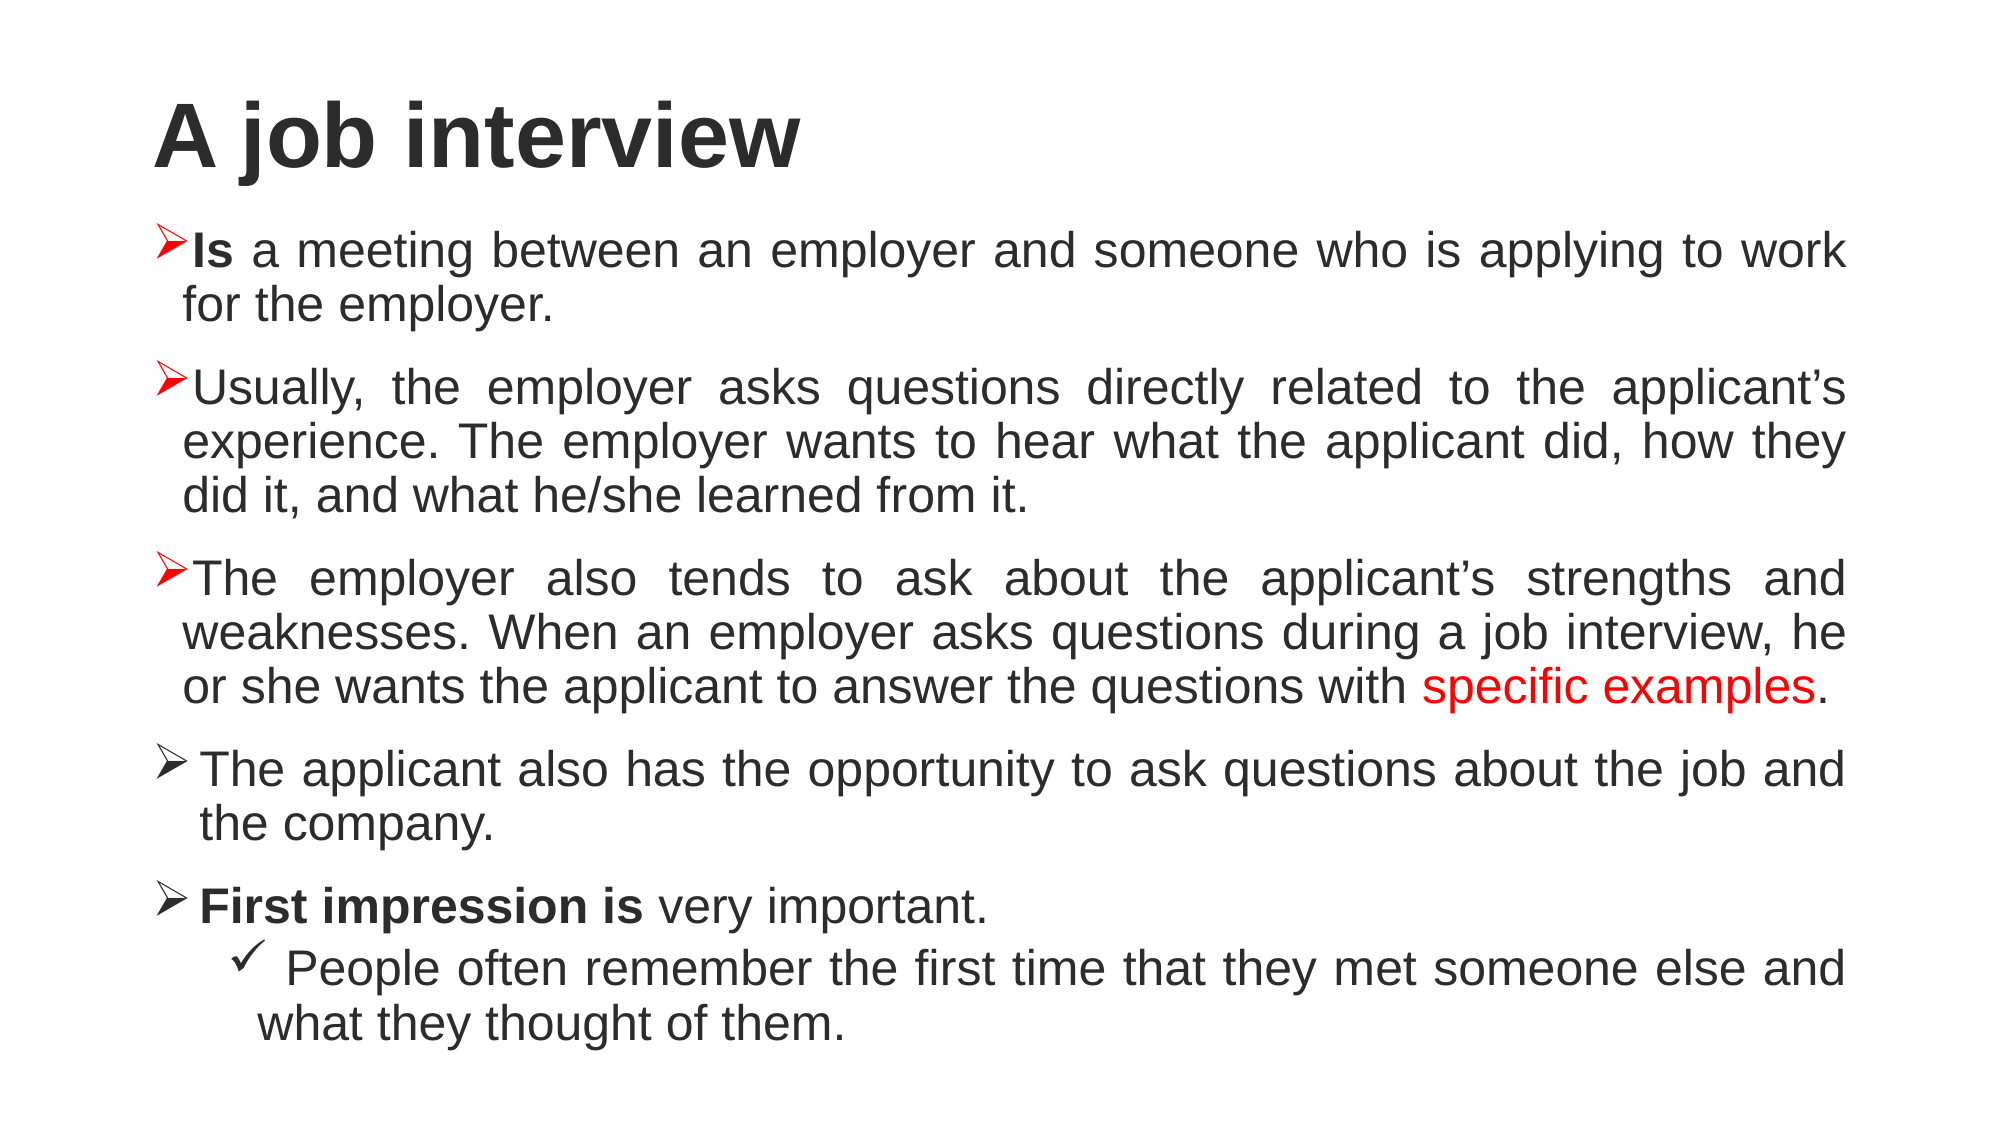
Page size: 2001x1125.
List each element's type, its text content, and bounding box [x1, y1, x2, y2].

title A job interview [137, 59, 1863, 216]
list Is a meeting between an employer and someone who is applying to work for the employer. Usually, the employer asks questions directly related to the applicant’s experience. The employer wants to hear what the applicant did, how they did it, and what he/she learned from it. The employer also tends to ask about the applicant’s strengths and weaknesses. When an employer asks questions during a job interview, he or she wants the applicant to answer the questions with speciﬁc examples. The applicant also has the opportunity to ask questions about the job and the company. First impression is very important. People often remember the ﬁrst time that they met someone else and what they thought of them. [137, 216, 1863, 931]
